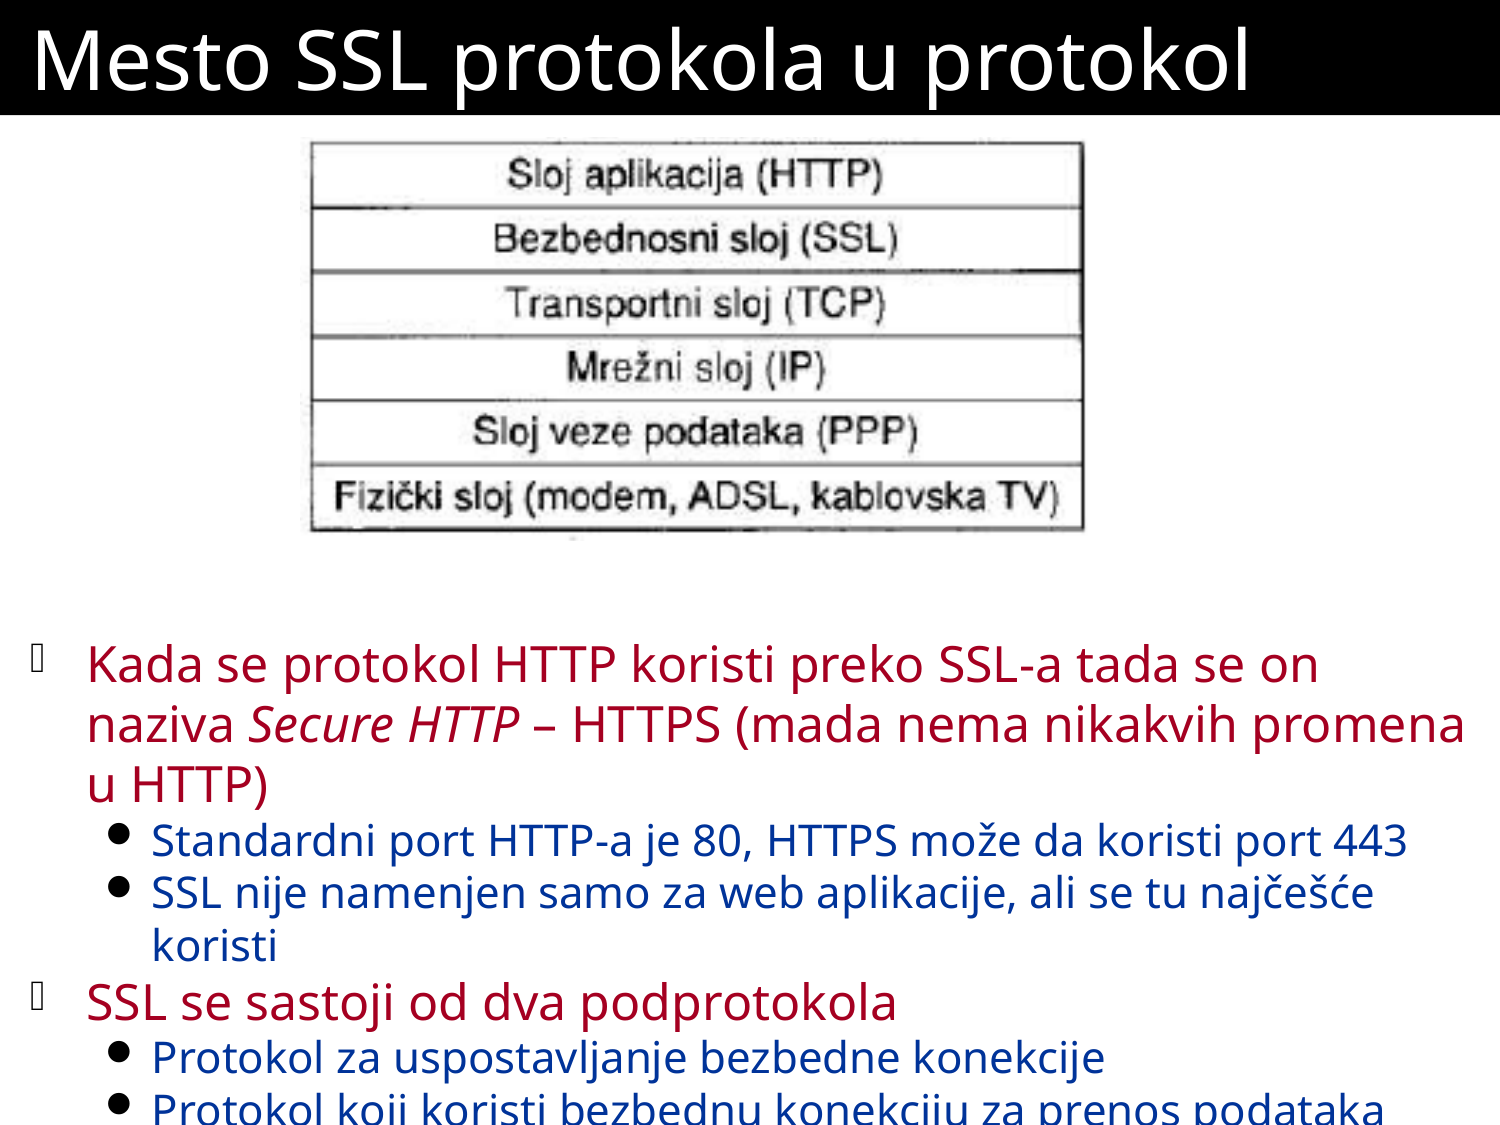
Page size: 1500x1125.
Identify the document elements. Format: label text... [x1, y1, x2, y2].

list Kada se protokol HTTP koristi preko SSL-a tada se on naziva Secure HTTP – HTTPS (mada nema nikakvih promena u HTTP) Standardni port HTTP-a je 80, HTTPS može da koristi port 443 SSL nije namenjen samo za web aplikacije, ali se tu najčešće koristi SSL se sastoji od dva podprotokola Protokol za uspostavljanje bezbedne konekcije Protokol koji koristi bezbednu konekciju za prenos podataka [0, 549, 1500, 1125]
title Mesto SSL protokola u protokol steku [0, 0, 1500, 116]
picture [299, 137, 1088, 542]
